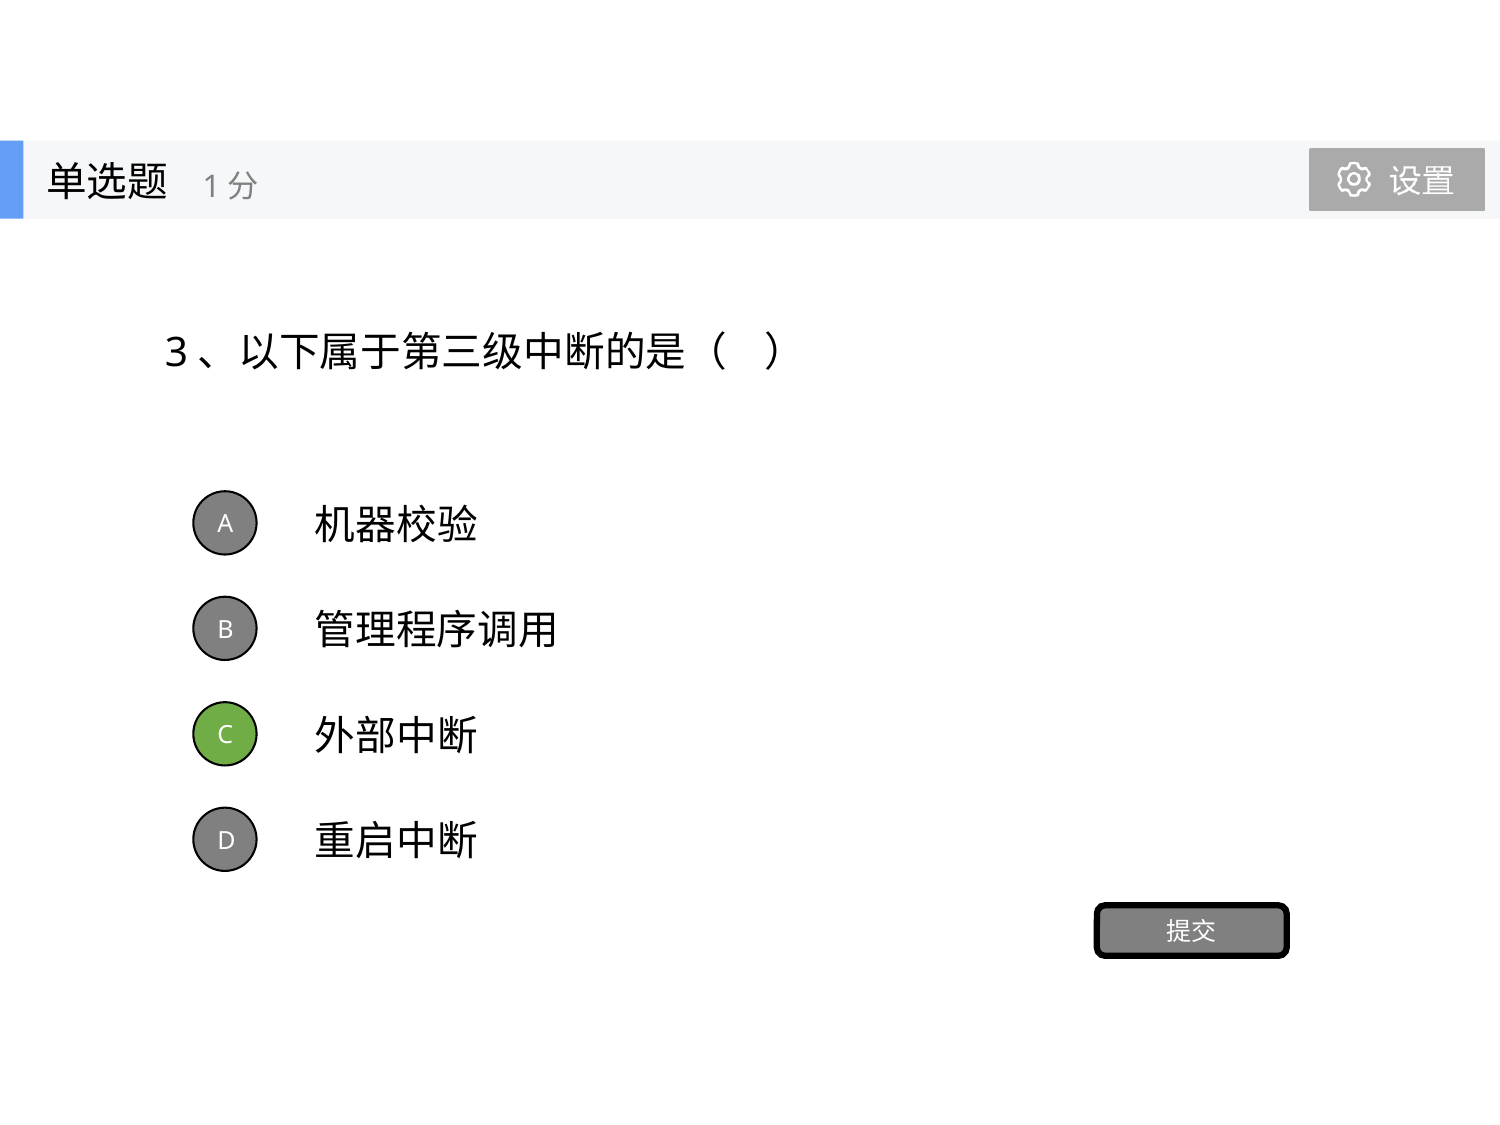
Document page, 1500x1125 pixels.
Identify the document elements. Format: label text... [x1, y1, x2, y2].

text_box B [192, 595, 258, 662]
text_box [0, 140, 1500, 219]
text_box 外部中断 [299, 694, 1350, 774]
text_box 重启中断 [299, 799, 1350, 879]
text_box D [192, 806, 258, 872]
text_box C [192, 701, 258, 767]
text_box 3、以下属于第三级中断的是（ ） [149, 219, 1350, 483]
text_box A [192, 490, 258, 556]
text_box 提交 [1095, 904, 1288, 957]
text_box 机器校验 [299, 483, 1350, 563]
picture [1309, 148, 1485, 211]
text_box 管理程序调用 [299, 588, 1350, 668]
